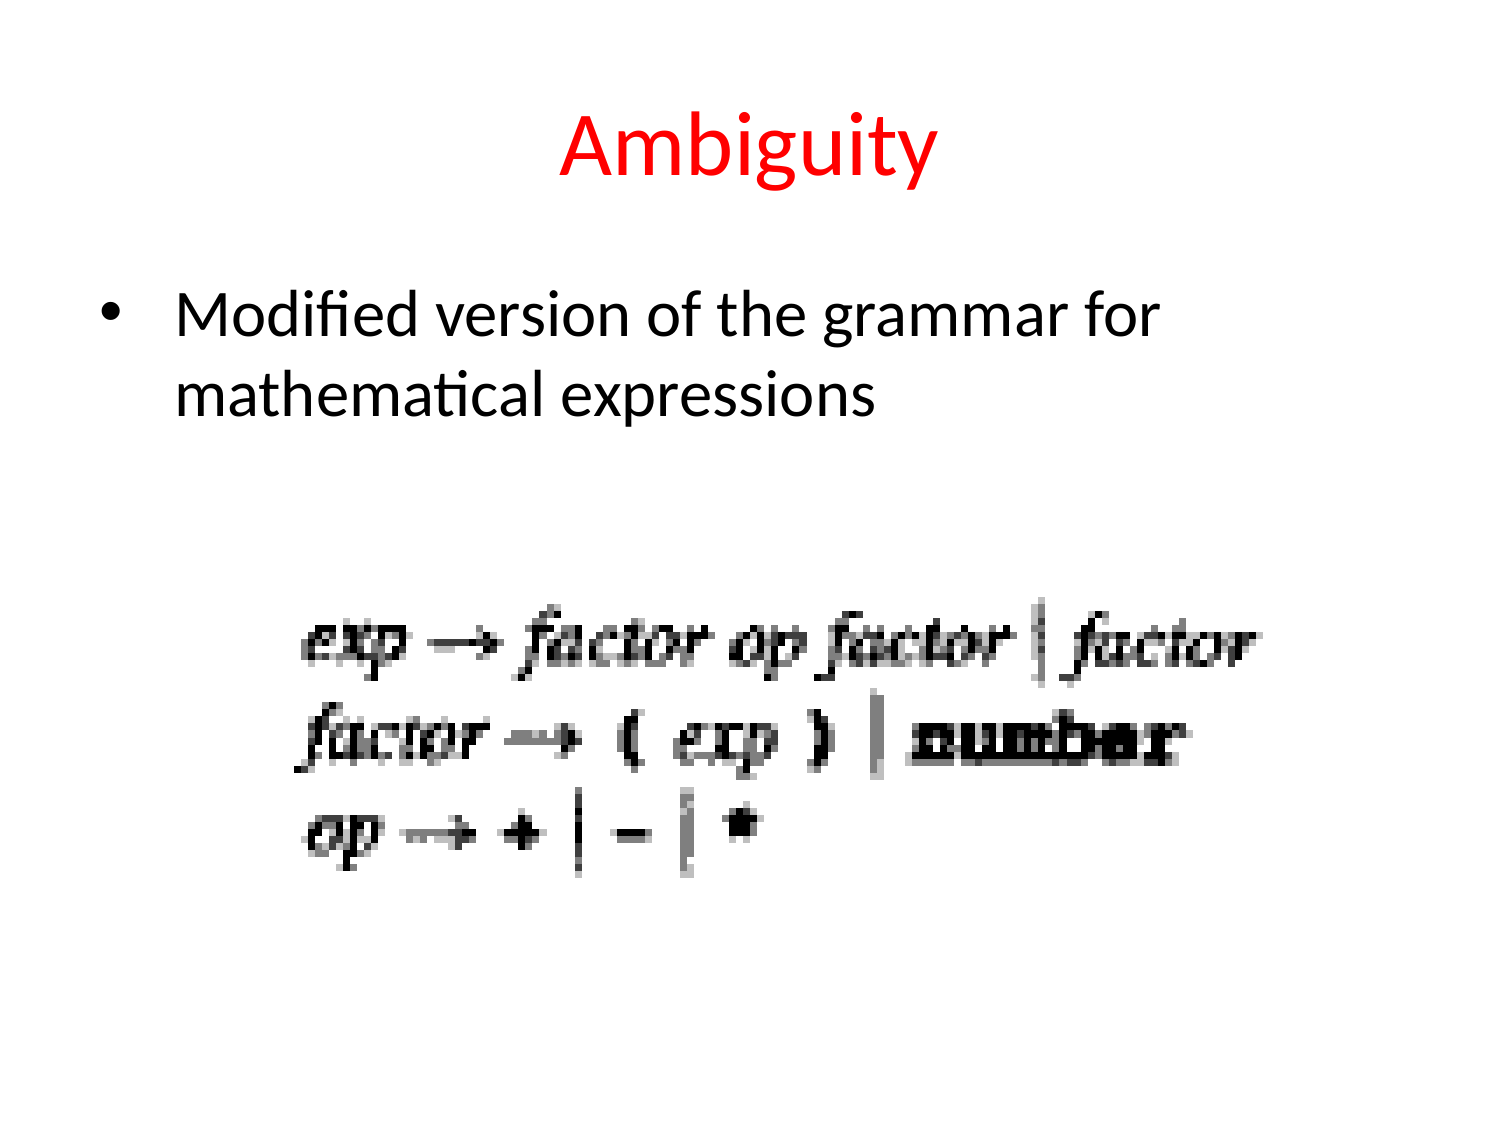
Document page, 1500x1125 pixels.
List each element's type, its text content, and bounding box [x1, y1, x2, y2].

picture [287, 562, 1320, 900]
list Modified version of the grammar for mathematical expressions [75, 262, 1425, 1005]
title Ambiguity [75, 45, 1425, 233]
